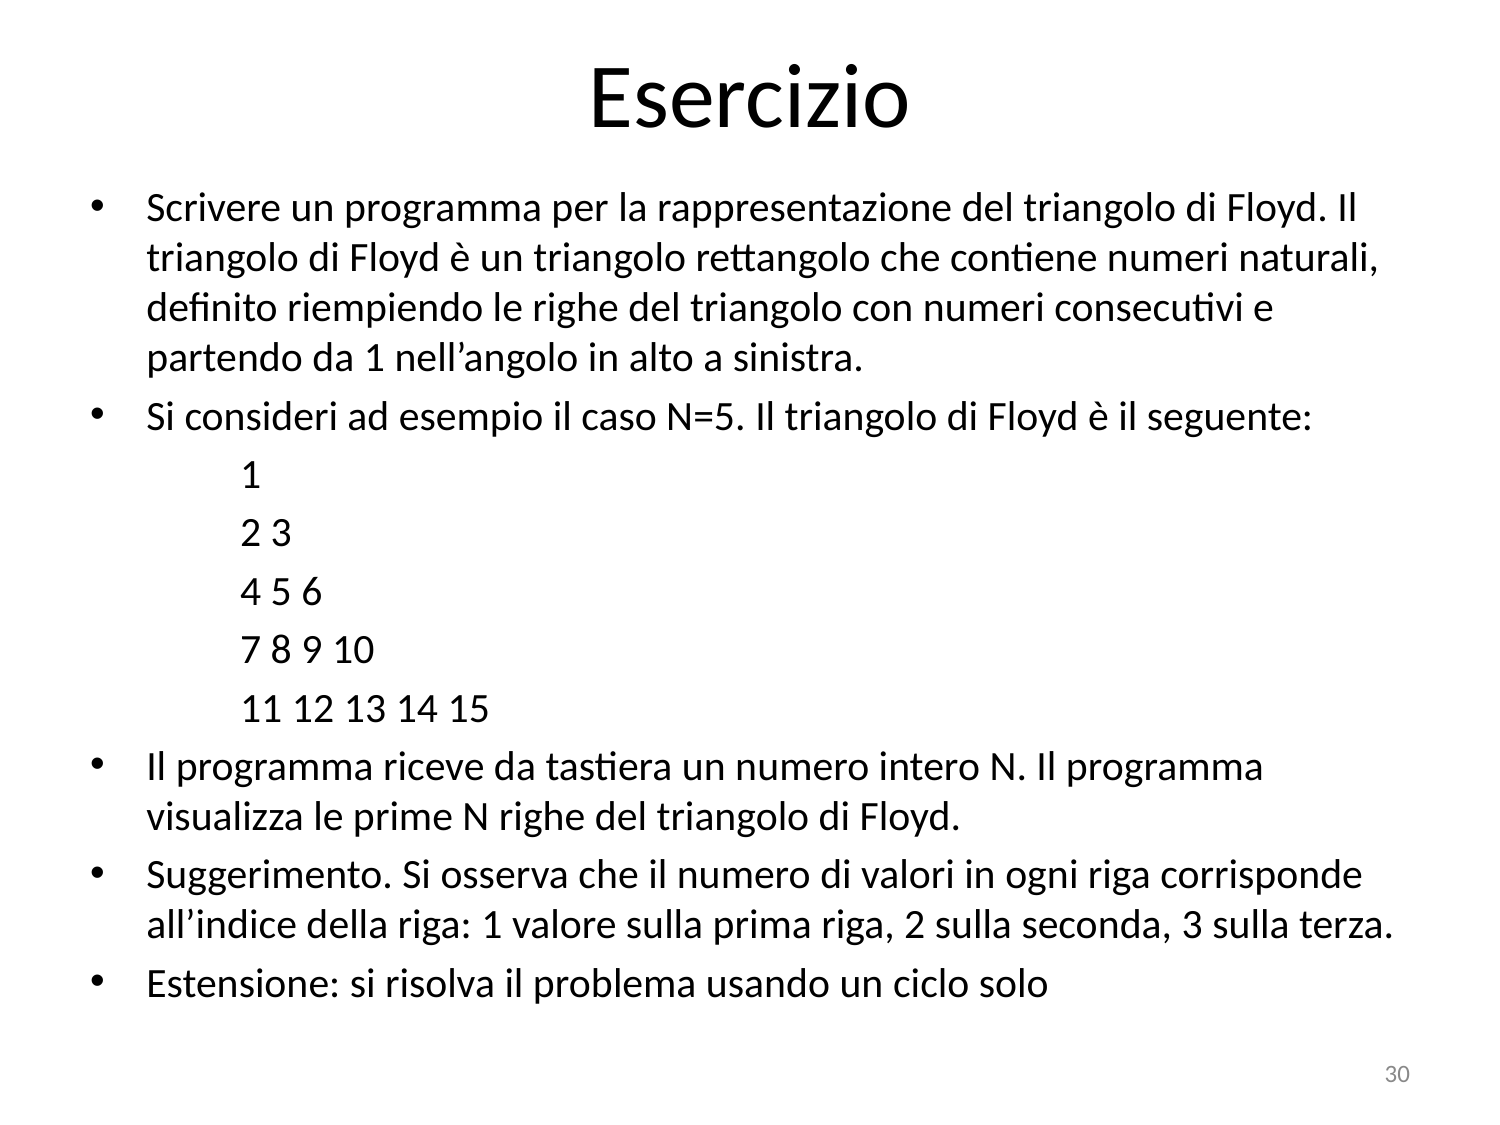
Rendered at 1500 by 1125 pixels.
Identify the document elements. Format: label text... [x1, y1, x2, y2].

slide_number 30 [1074, 1042, 1425, 1103]
title Esercizio [75, 45, 1425, 138]
list Scrivere un programma per la rappresentazione del triangolo di Floyd. Il triangolo di Floyd è un triangolo rettangolo che contiene numeri naturali, definito riempiendo le righe del triangolo con numeri consecutivi e partendo da 1 nell’angolo in alto a sinistra. Si consideri ad esempio il caso N=5. Il triangolo di Floyd è il seguente: 1 2 3 4 5 6 7 8 9 10 11 12 13 14 15 Il programma riceve da tastiera un numero intero N. Il programma visualizza le prime N righe del triangolo di Floyd. Suggerimento. Si osserva che il numero di valori in ogni riga corrisponde all’indice della riga: 1 valore sulla prima riga, 2 sulla seconda, 3 sulla terza. Estensione: si risolva il problema usando un ciclo solo [75, 172, 1425, 1005]
